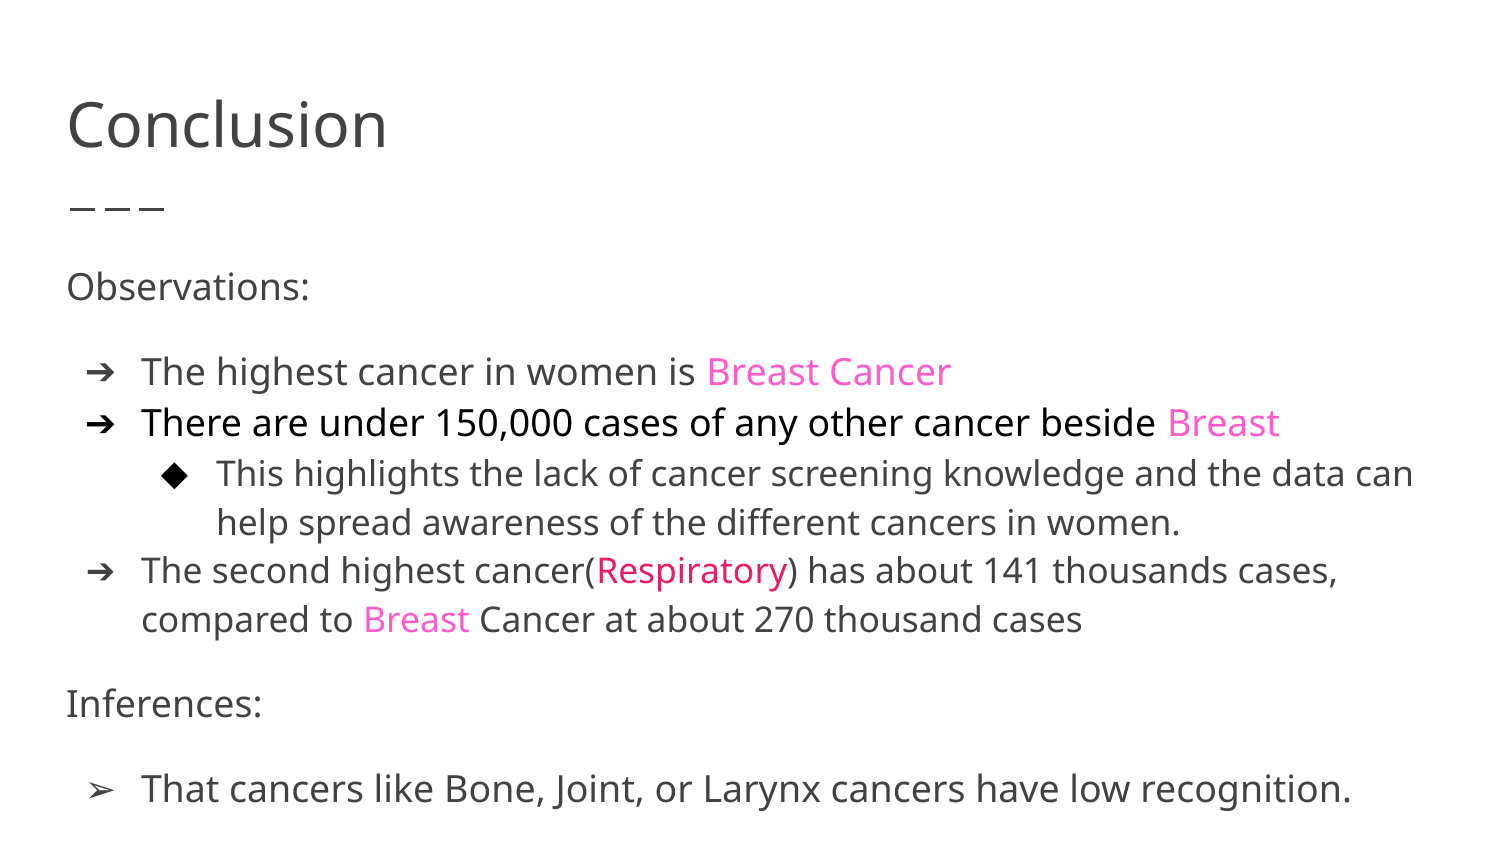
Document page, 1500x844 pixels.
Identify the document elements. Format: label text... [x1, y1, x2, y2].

title Conclusion [51, 55, 1449, 176]
list Observations: The highest cancer in women is Breast Cancer There are under 150,000 cases of any other cancer beside Breast This highlights the lack of cancer screening knowledge and the data can help spread awareness of the different cancers in women. The second highest cancer(Respiratory) has about 141 thousands cases, compared to Breast Cancer at about 270 thousand cases Inferences: That cancers like Bone, Joint, or Larynx cancers have low recognition. [51, 240, 1449, 808]
